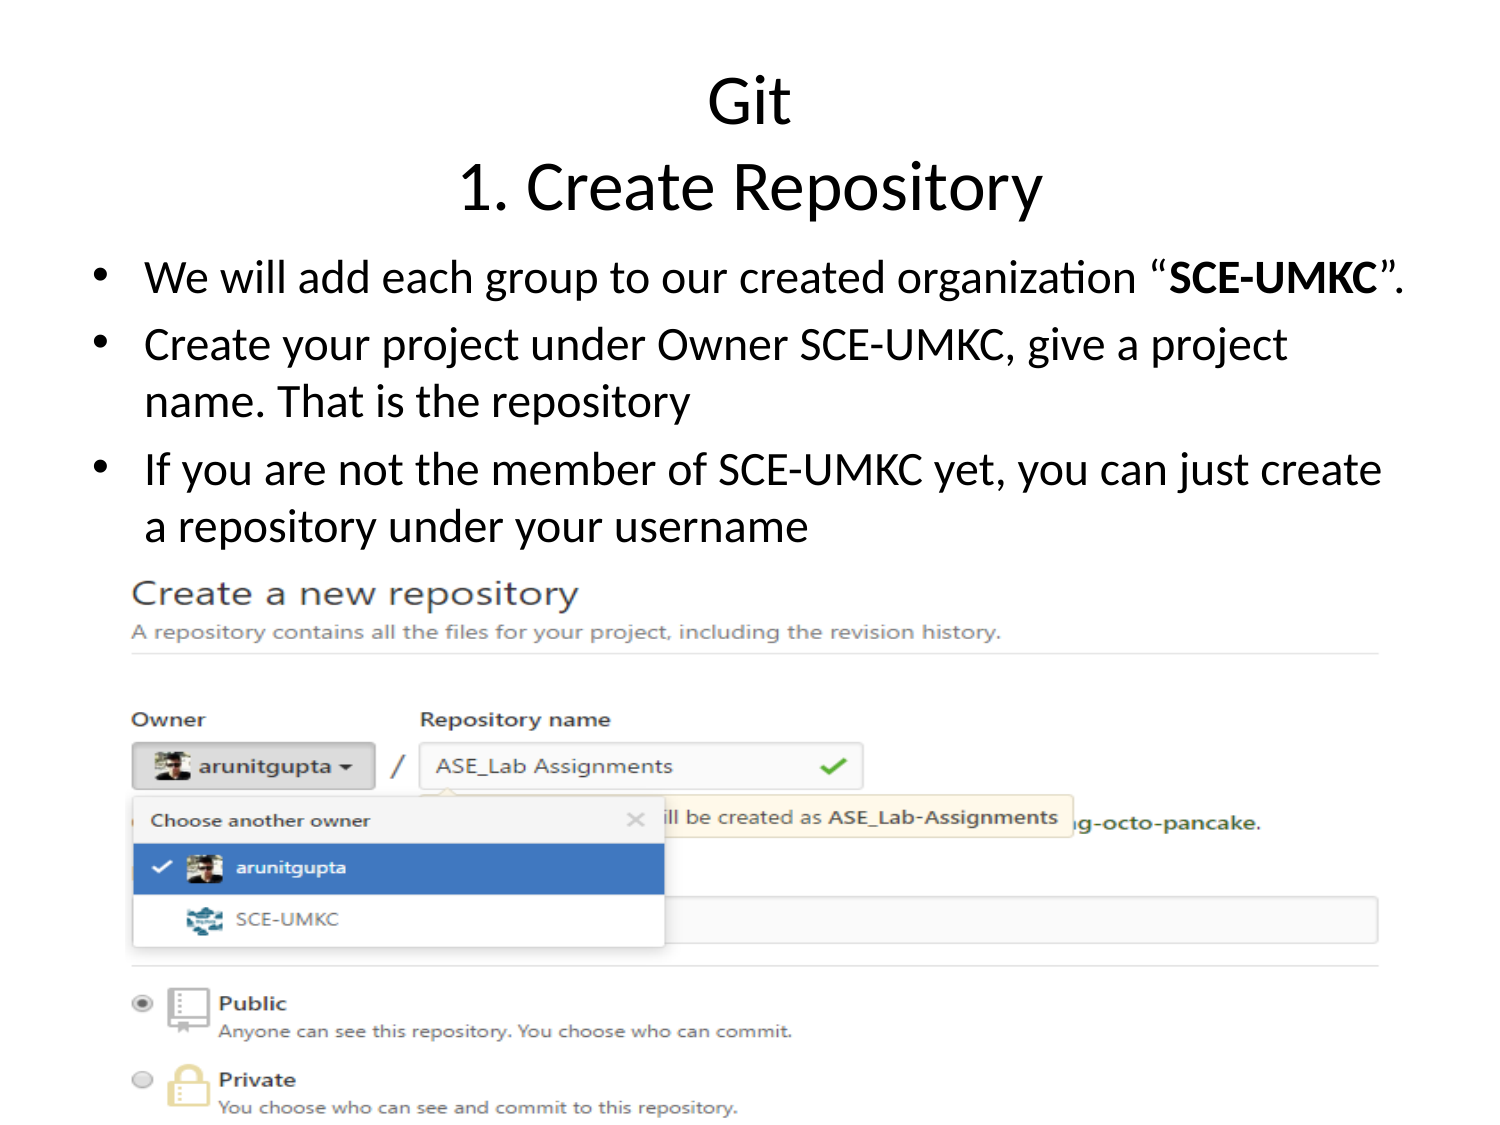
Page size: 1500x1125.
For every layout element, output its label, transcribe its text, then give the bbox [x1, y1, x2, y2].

list We will add each group to our created organization “SCE-UMKC”. Create your project under Owner SCE-UMKC, give a project name. That is the repository If you are not the member of SCE-UMKC yet, you can just create a repository under your username [77, 237, 1427, 600]
picture [124, 574, 1388, 1125]
title Git 1. Create Repository [75, 45, 1425, 233]
